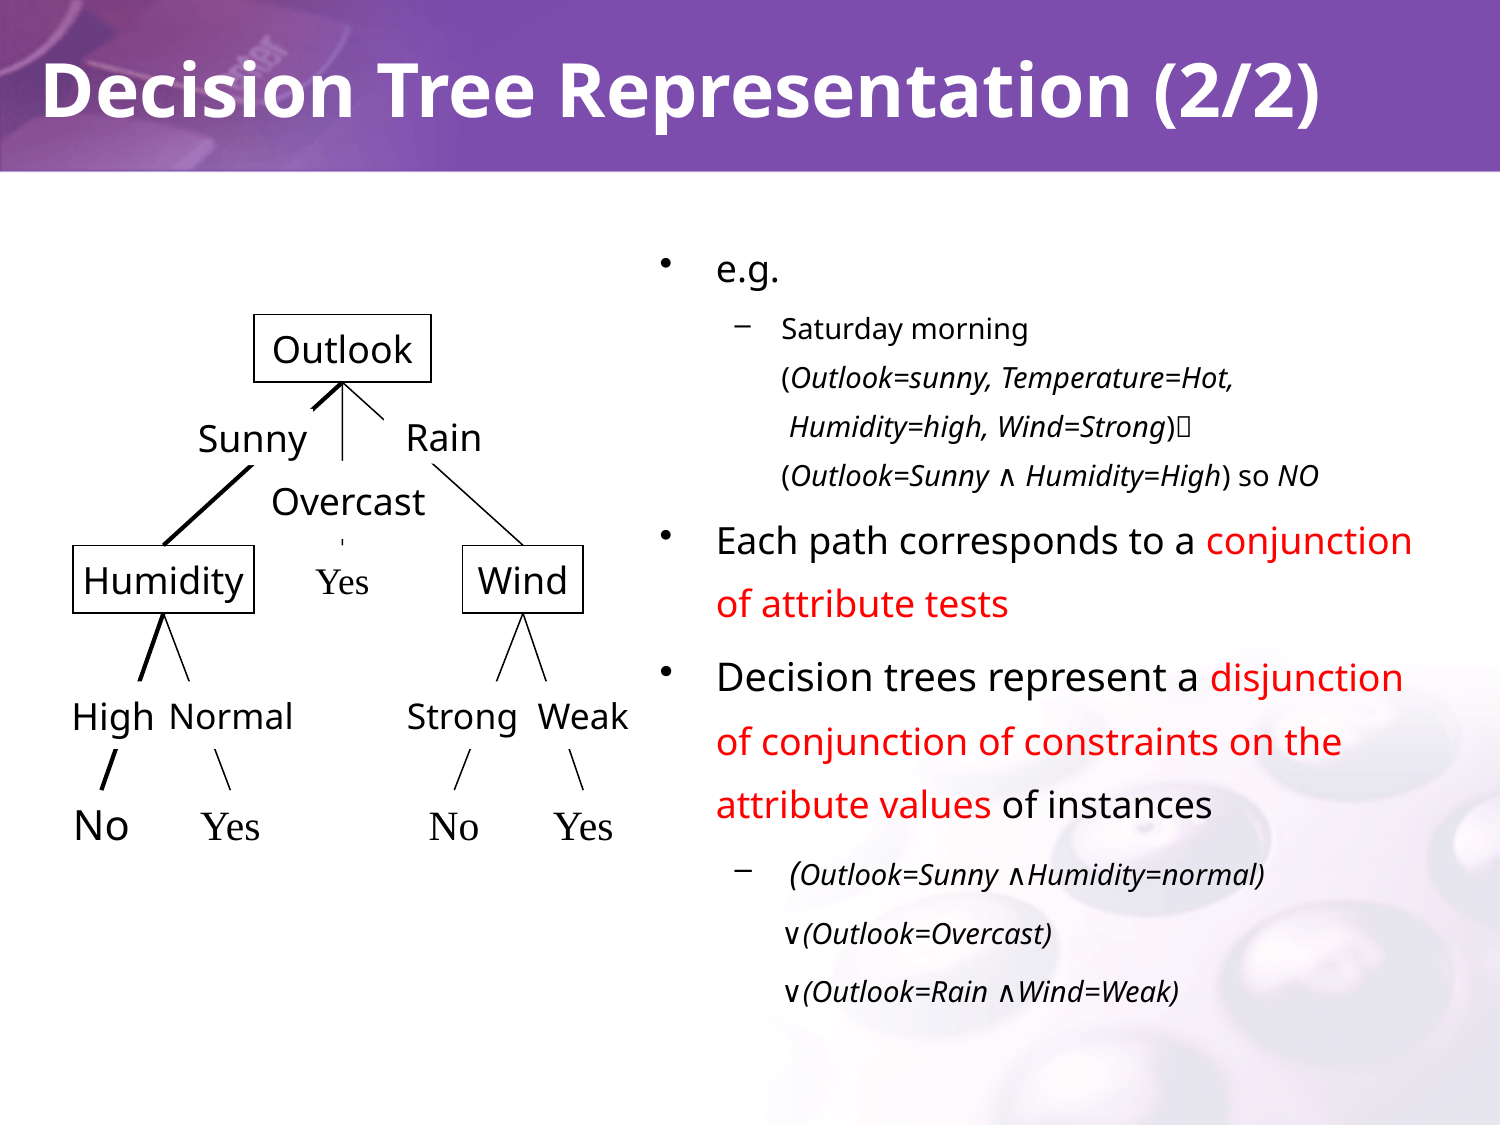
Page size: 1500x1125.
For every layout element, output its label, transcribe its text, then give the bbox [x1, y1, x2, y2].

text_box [522, 612, 584, 791]
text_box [163, 612, 231, 791]
text_box Weak [588, 681, 644, 749]
text_box No [393, 790, 515, 858]
text_box Yes [522, 790, 644, 858]
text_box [163, 381, 340, 546]
text_box Wind [462, 545, 584, 612]
picture [0, 0, 1500, 1125]
text_box Strong [402, 681, 448, 749]
text_box High [53, 681, 95, 749]
text_box Humidity [72, 545, 254, 614]
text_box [100, 612, 162, 791]
list e.g. Saturday morning (Outlook=sunny, Temperature=Hot, Humidity=high, Wind=Strong) (Outlook=Sunny ∧ Humidity=High) so NO Each path corresponds to a conjunction of attribute tests Decision trees represent a disjunction of conjunction of constraints on the attribute values of instances (Outlook=Sunny ∧Humidity=normal) ∨(Outlook=Overcast) ∨(Outlook=Rain ∧Wind=Weak) [644, 219, 1454, 965]
text_box No [41, 790, 162, 858]
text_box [342, 381, 524, 546]
text_box Yes [282, 553, 403, 614]
text_box Outlook [253, 314, 431, 380]
text_box Yes [170, 790, 291, 858]
title Decision Tree Representation (2/2) [24, 12, 1483, 163]
text_box Normal [235, 681, 292, 749]
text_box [453, 612, 521, 791]
